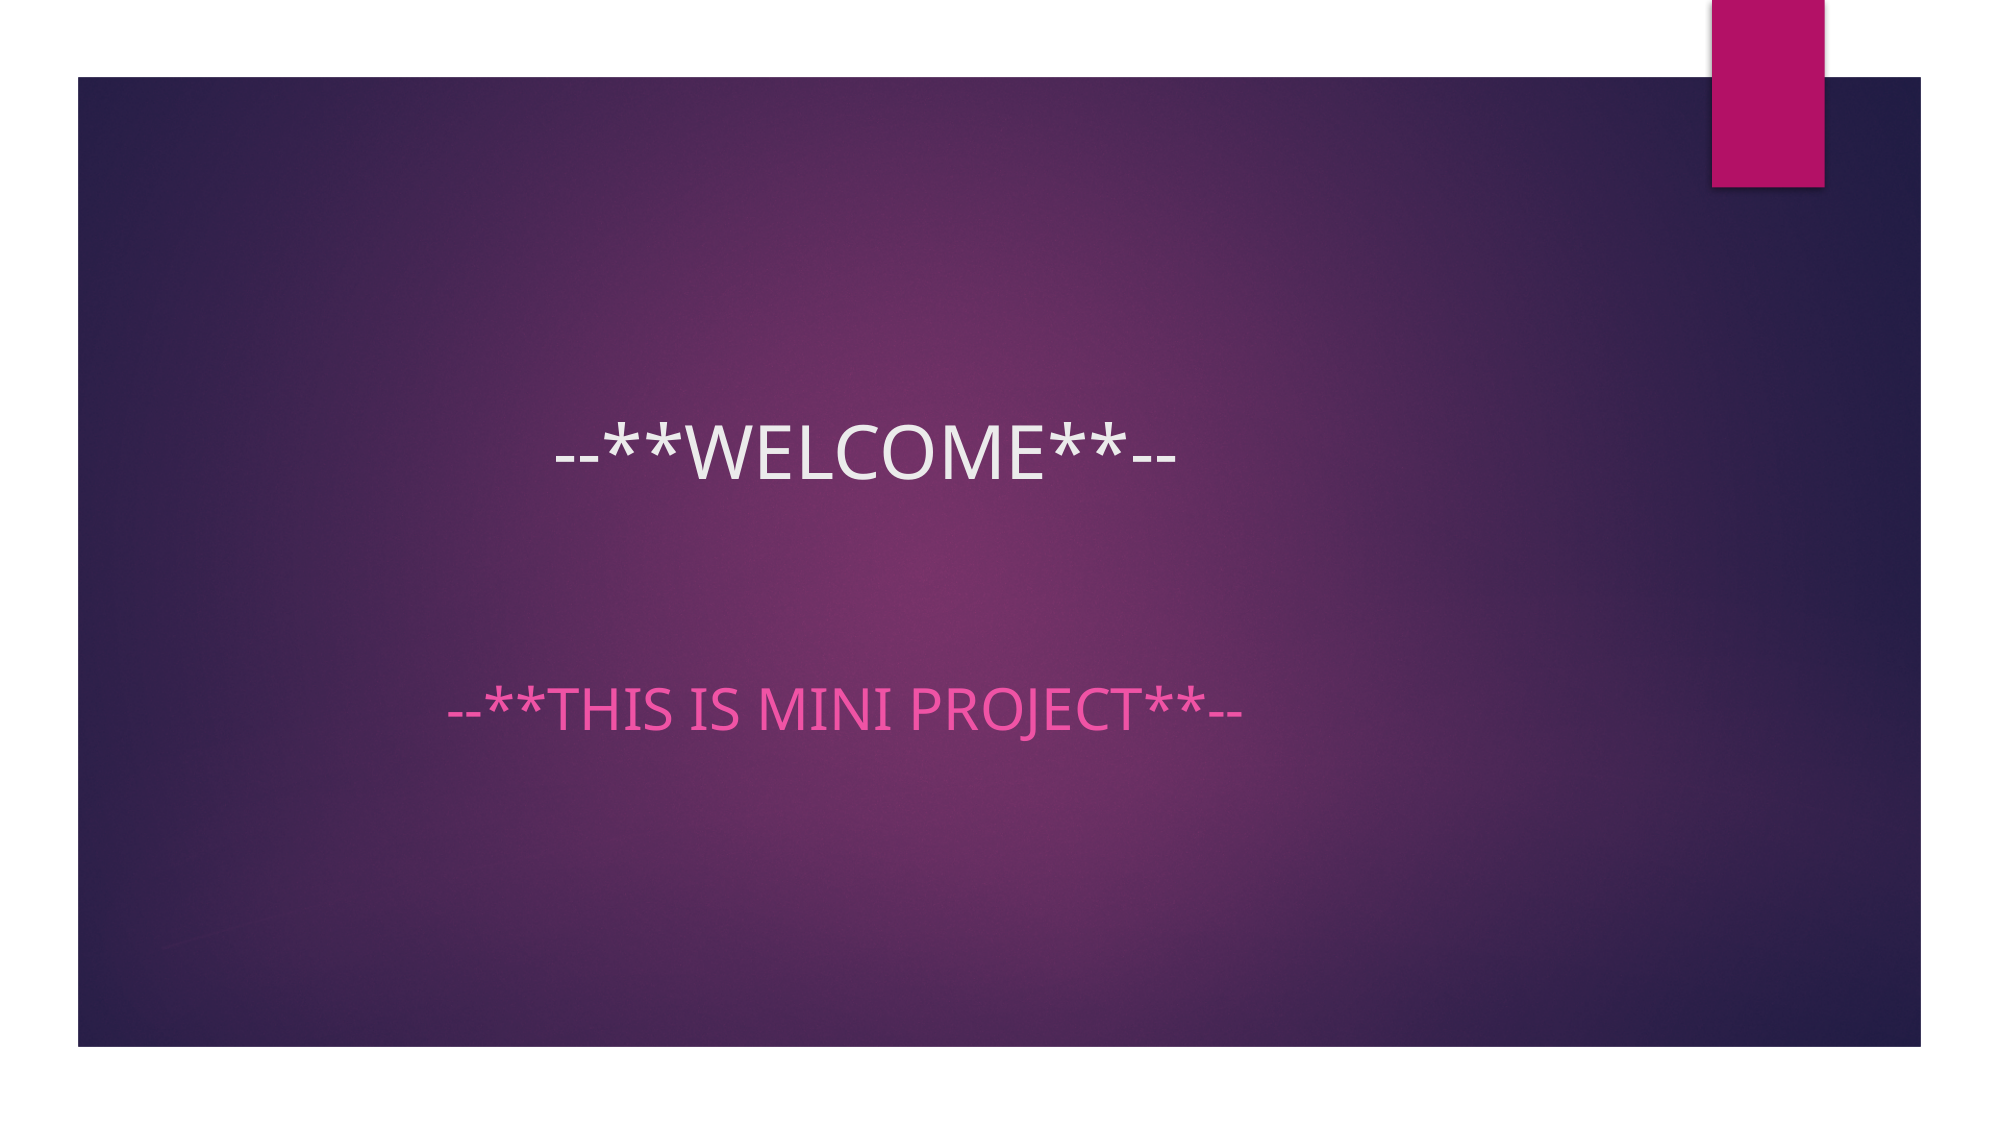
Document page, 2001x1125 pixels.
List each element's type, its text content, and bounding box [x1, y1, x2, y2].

subtitle --**This is mini project**-- [186, 665, 1809, 925]
title --**WELCOME**-- [304, 145, 2000, 503]
